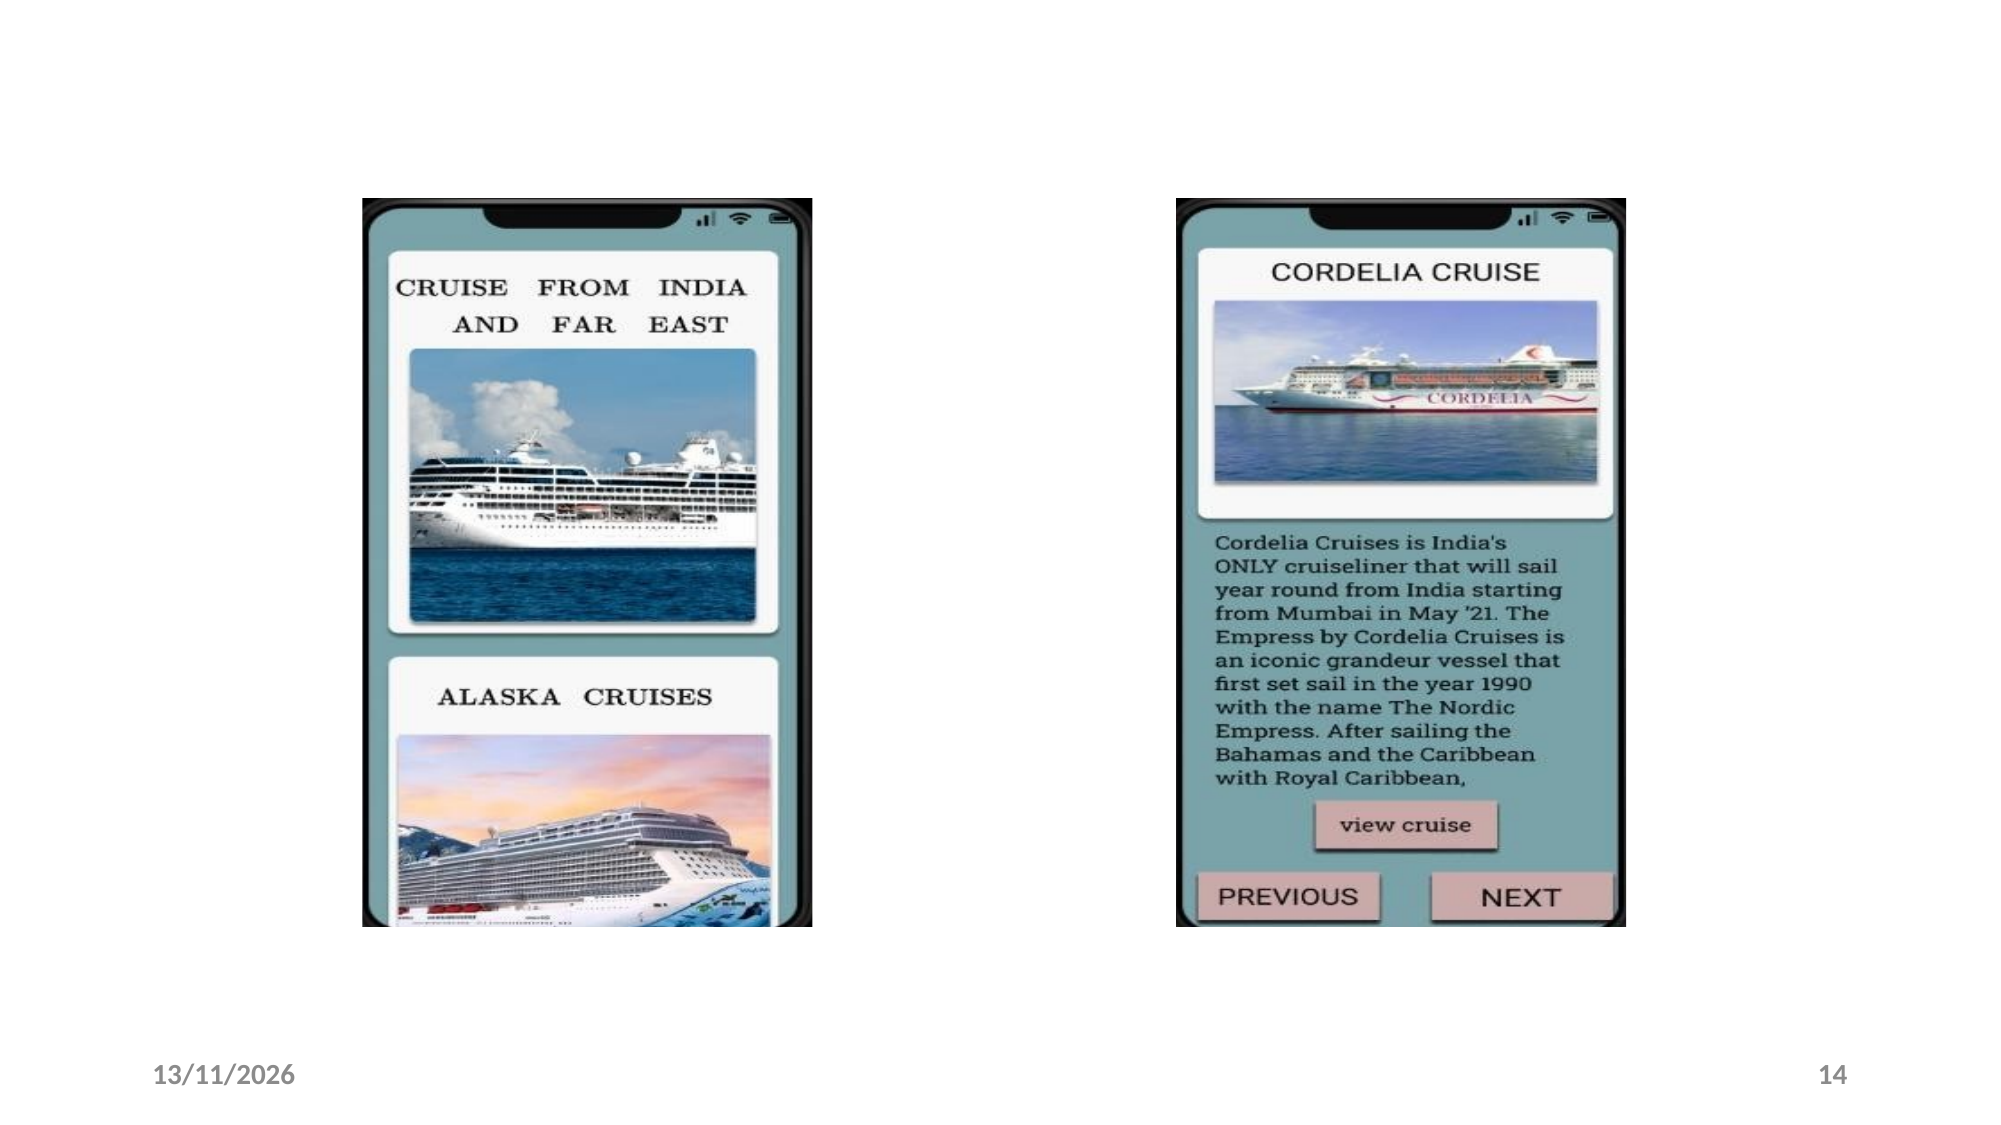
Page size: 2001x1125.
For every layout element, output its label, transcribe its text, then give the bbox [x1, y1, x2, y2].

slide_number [137, 1042, 588, 1103]
slide_number 14 [1412, 1042, 1863, 1103]
picture [362, 198, 813, 927]
picture [1175, 198, 1627, 927]
